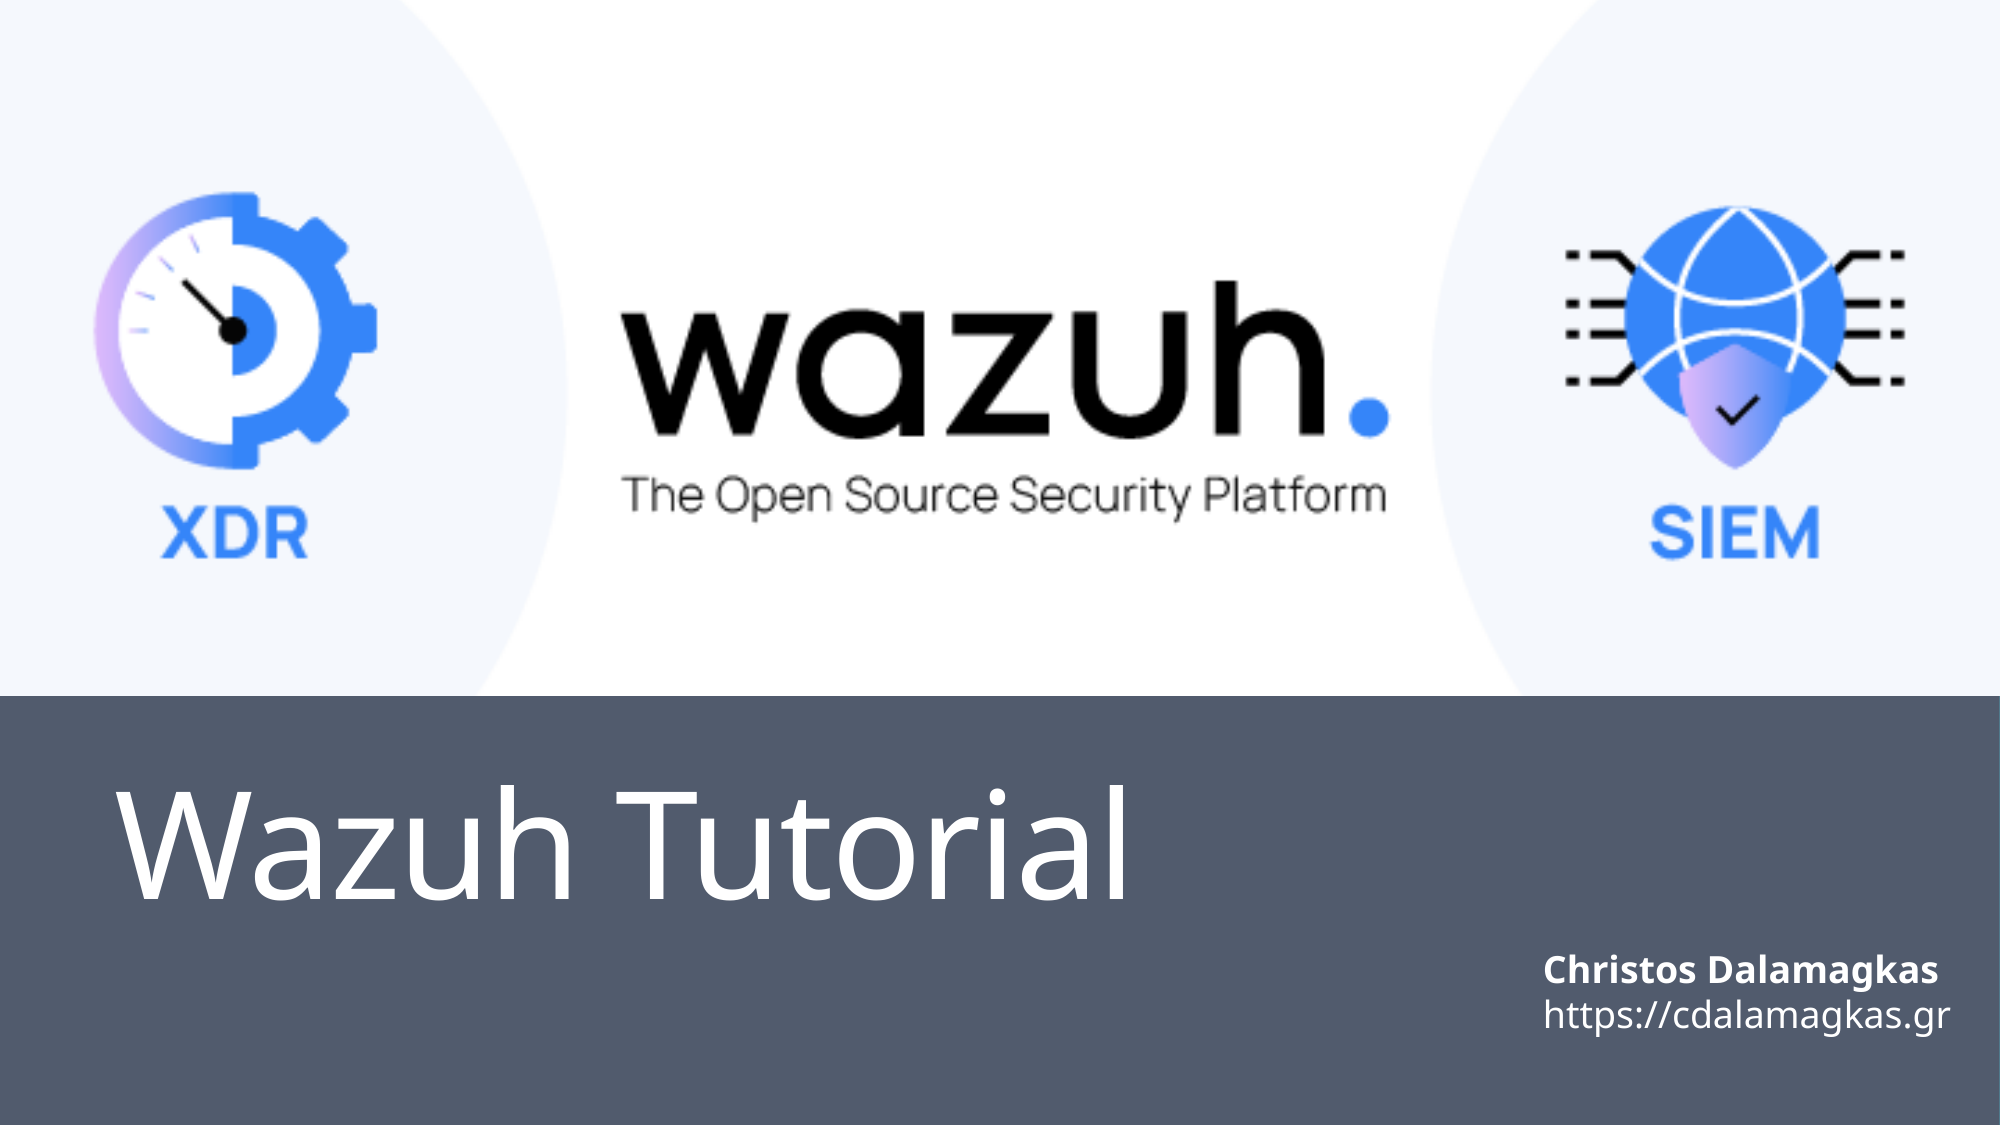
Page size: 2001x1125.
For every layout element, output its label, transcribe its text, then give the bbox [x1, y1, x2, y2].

picture [0, 0, 2000, 697]
text_box [0, 697, 2000, 1125]
text_box Christos Dalamagkas https://cdalamagkas.gr [1528, 938, 1967, 1044]
title Wazuh Tutorial [99, 719, 1892, 936]
